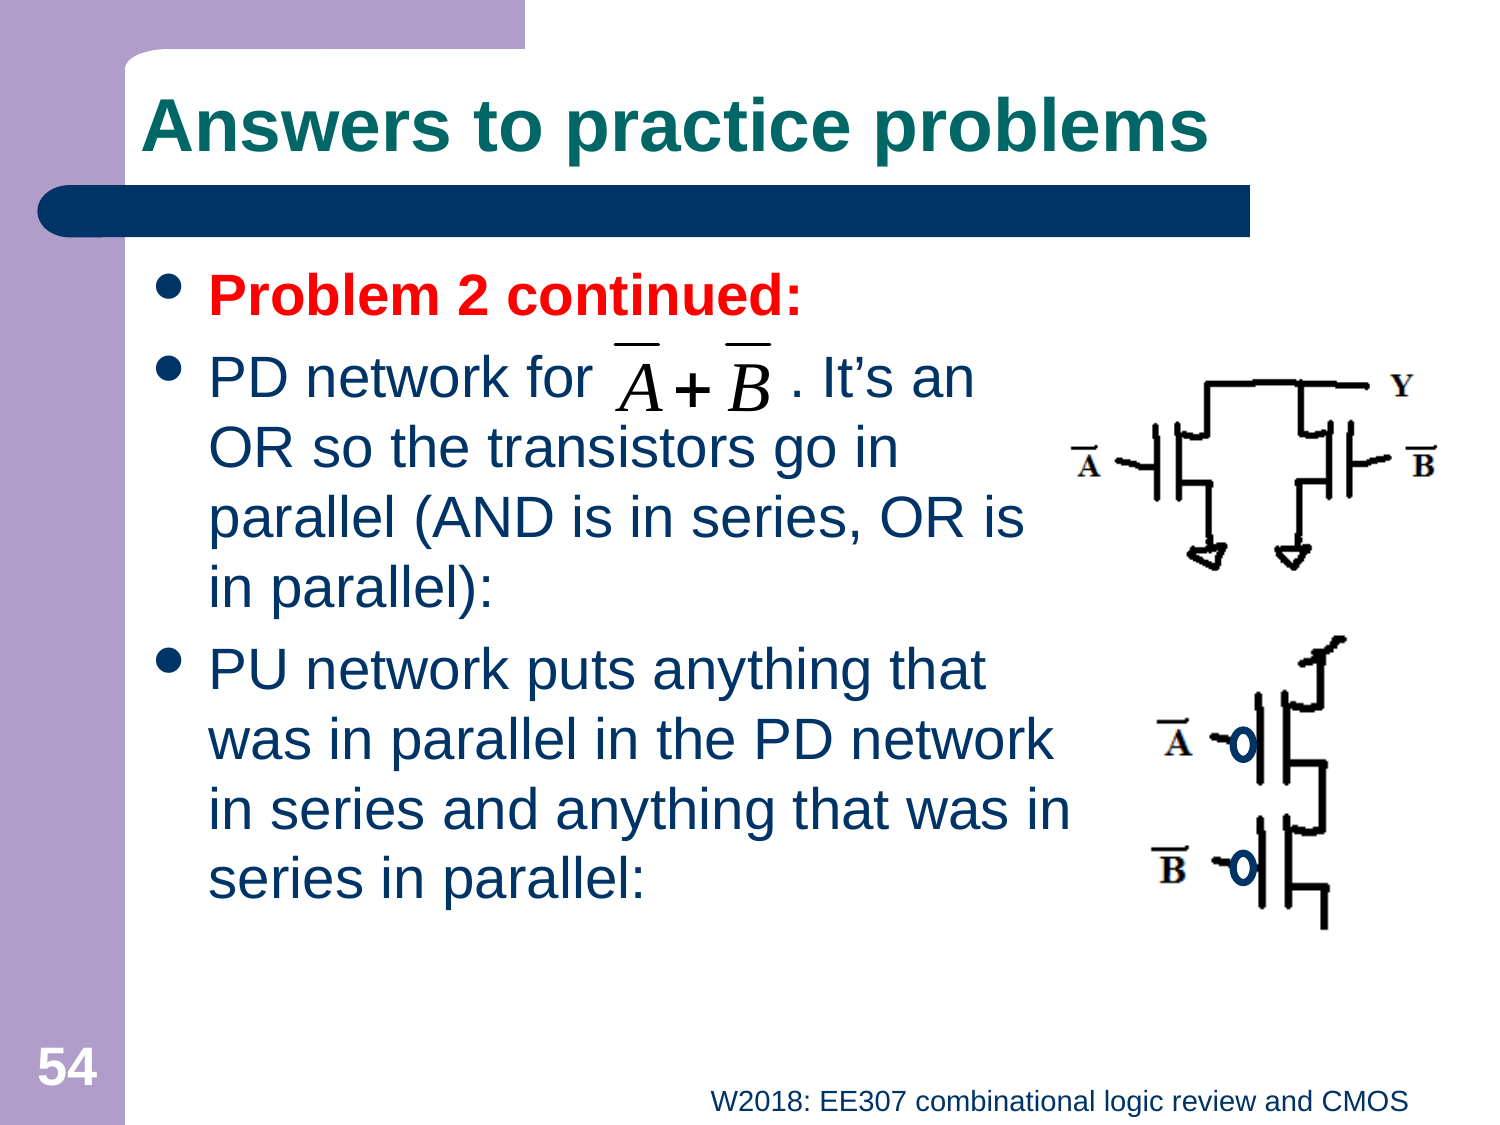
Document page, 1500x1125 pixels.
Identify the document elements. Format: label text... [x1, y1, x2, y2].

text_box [602, 327, 788, 424]
picture [1050, 348, 1456, 604]
list Problem 2 continued: PD network for . It’s an OR so the transistors go in parallel (AND is in series, OR is in parallel): PU network puts anything that was in parallel in the PD network in series and anything that was in series in parallel: [137, 249, 1091, 999]
picture [1146, 621, 1366, 949]
title Answers to practice problems [124, 49, 1426, 176]
slide_number 54 [0, 1023, 136, 1105]
footer W2018: EE307 combinational logic review and CMOS [512, 1074, 1426, 1125]
